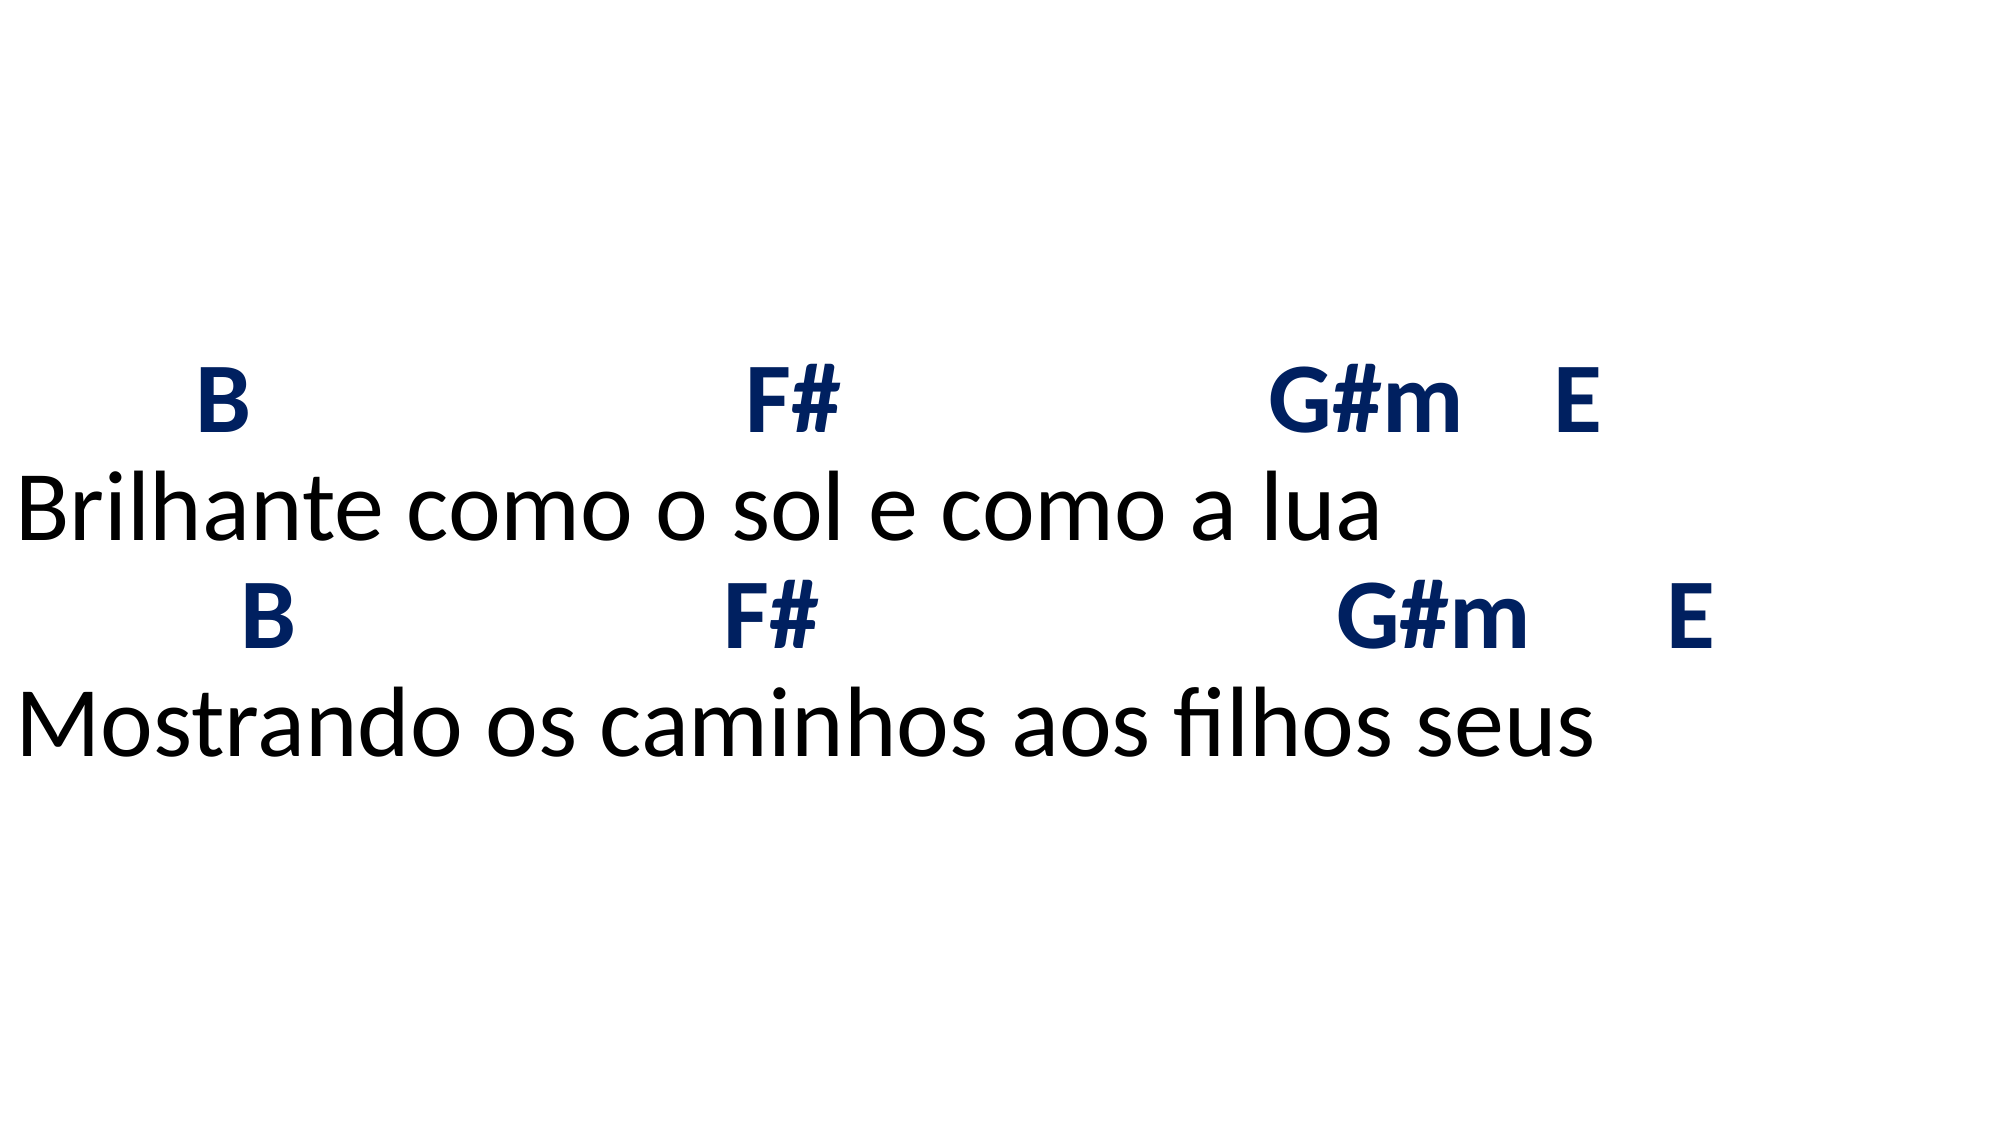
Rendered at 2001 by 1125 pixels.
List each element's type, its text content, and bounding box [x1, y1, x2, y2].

title B F# G#m E Brilhante como o sol e como a lua B F# G#m E Mostrando os caminhos aos filhos seus [0, 0, 2000, 1125]
